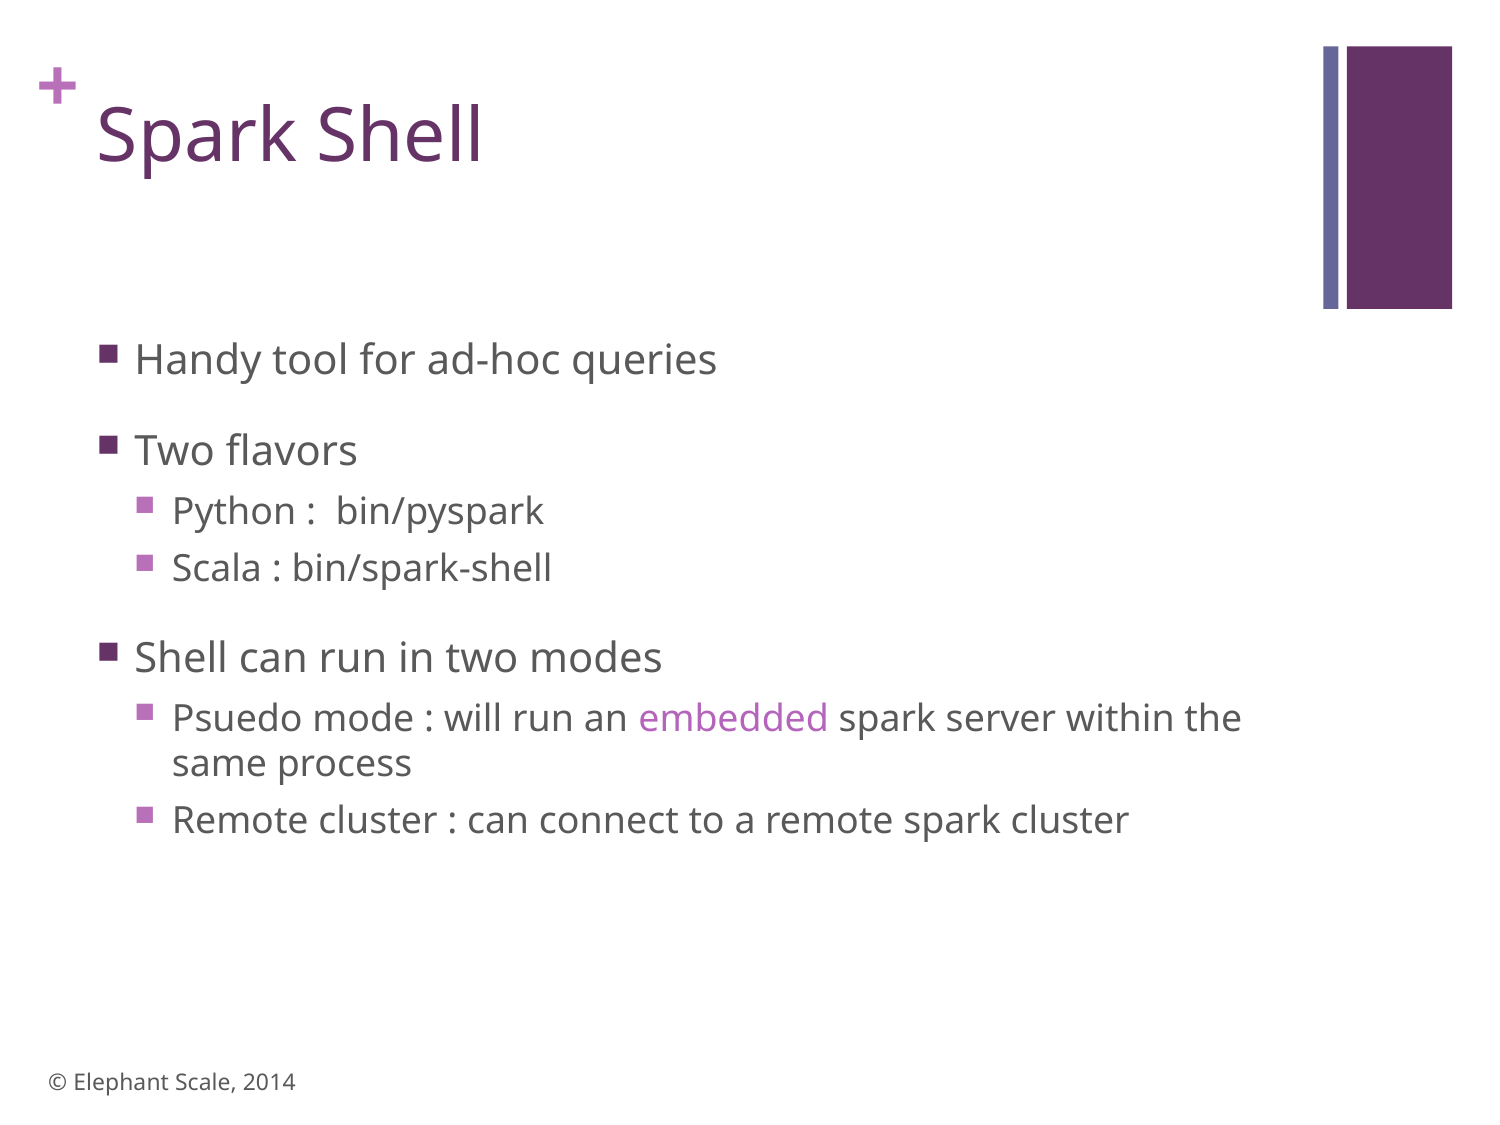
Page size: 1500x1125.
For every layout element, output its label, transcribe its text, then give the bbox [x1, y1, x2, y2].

list Handy tool for ad-hoc queries Two flavors Python : bin/pyspark Scala : bin/spark-shell Shell can run in two modes Psuedo mode : will run an embedded spark server within the same process Remote cluster : can connect to a remote spark cluster [81, 324, 1322, 1005]
footer © Elephant Scale, 2014 [33, 1053, 1038, 1114]
title Spark Shell [81, 79, 1322, 263]
